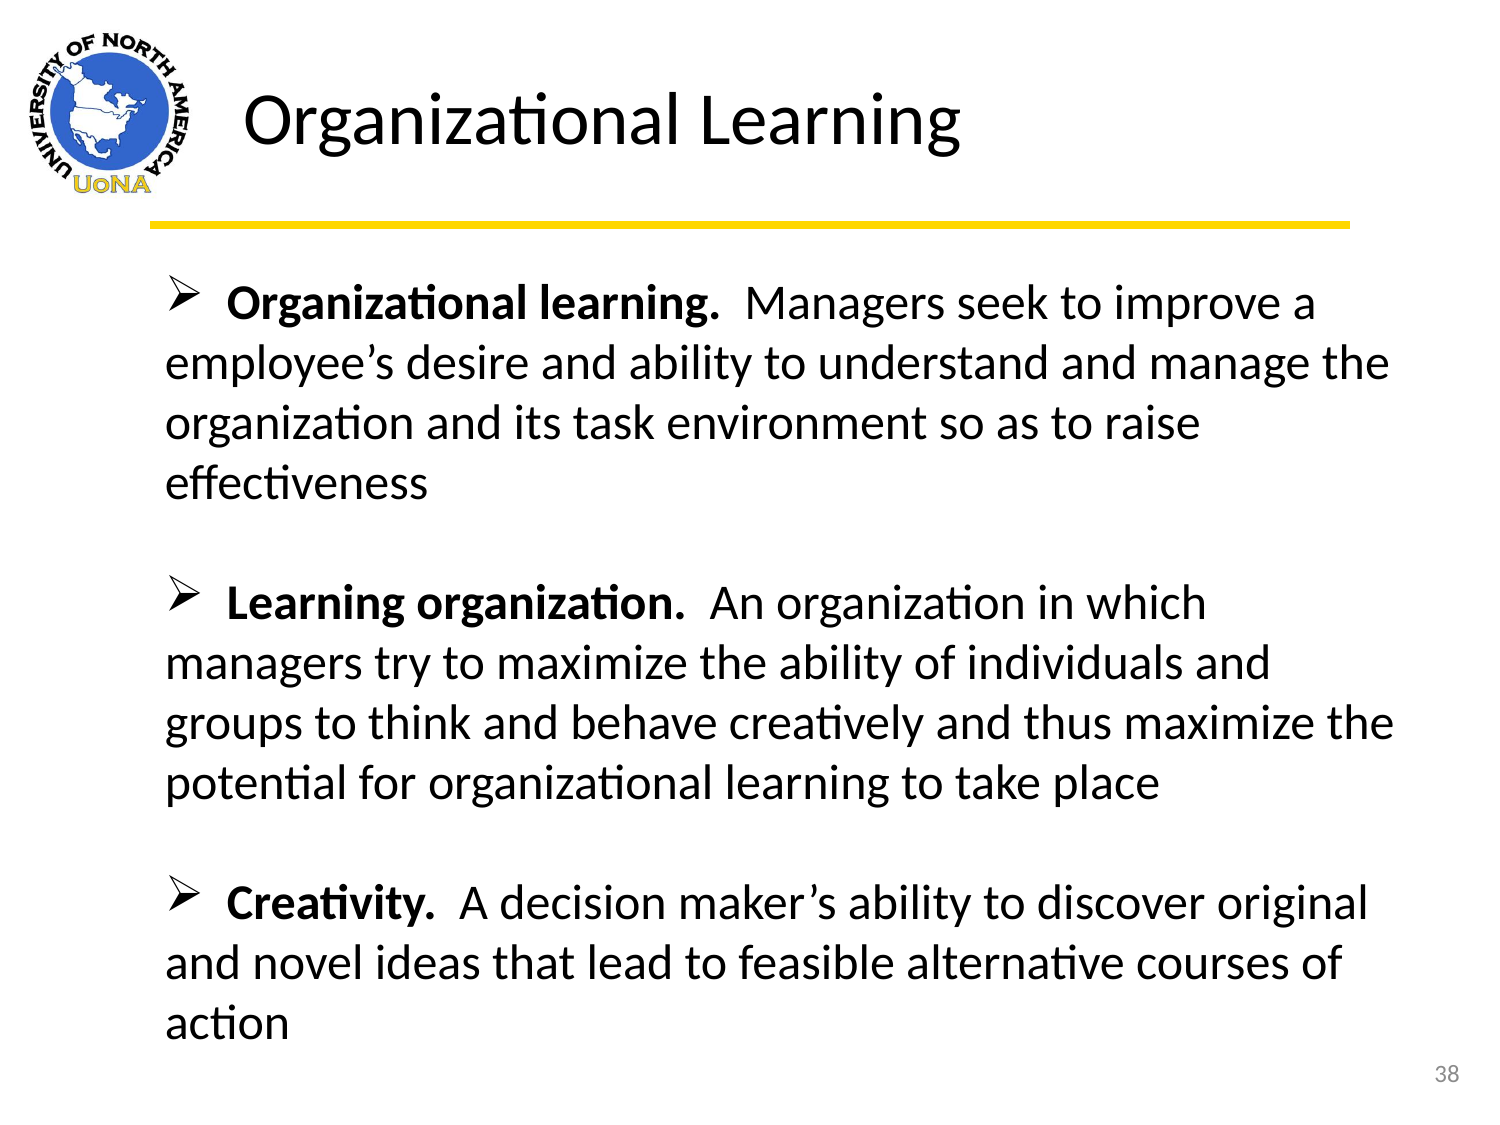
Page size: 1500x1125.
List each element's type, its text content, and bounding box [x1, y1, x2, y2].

slide_number 38 [1412, 1042, 1475, 1103]
text_box Organizational Learning [228, 62, 977, 168]
text_box Organizational learning. Managers seek to improve a employee’s desire and ability to understand and manage the organization and its task environment so as to raise effectiveness Learning organization. An organization in which managers try to maximize the ability of individuals and groups to think and behave creatively and thus maximize the potential for organizational learning to take place Creativity. A decision maker’s ability to discover original and novel ideas that lead to feasible alternative courses of action [149, 262, 1413, 1057]
picture [19, 24, 200, 200]
